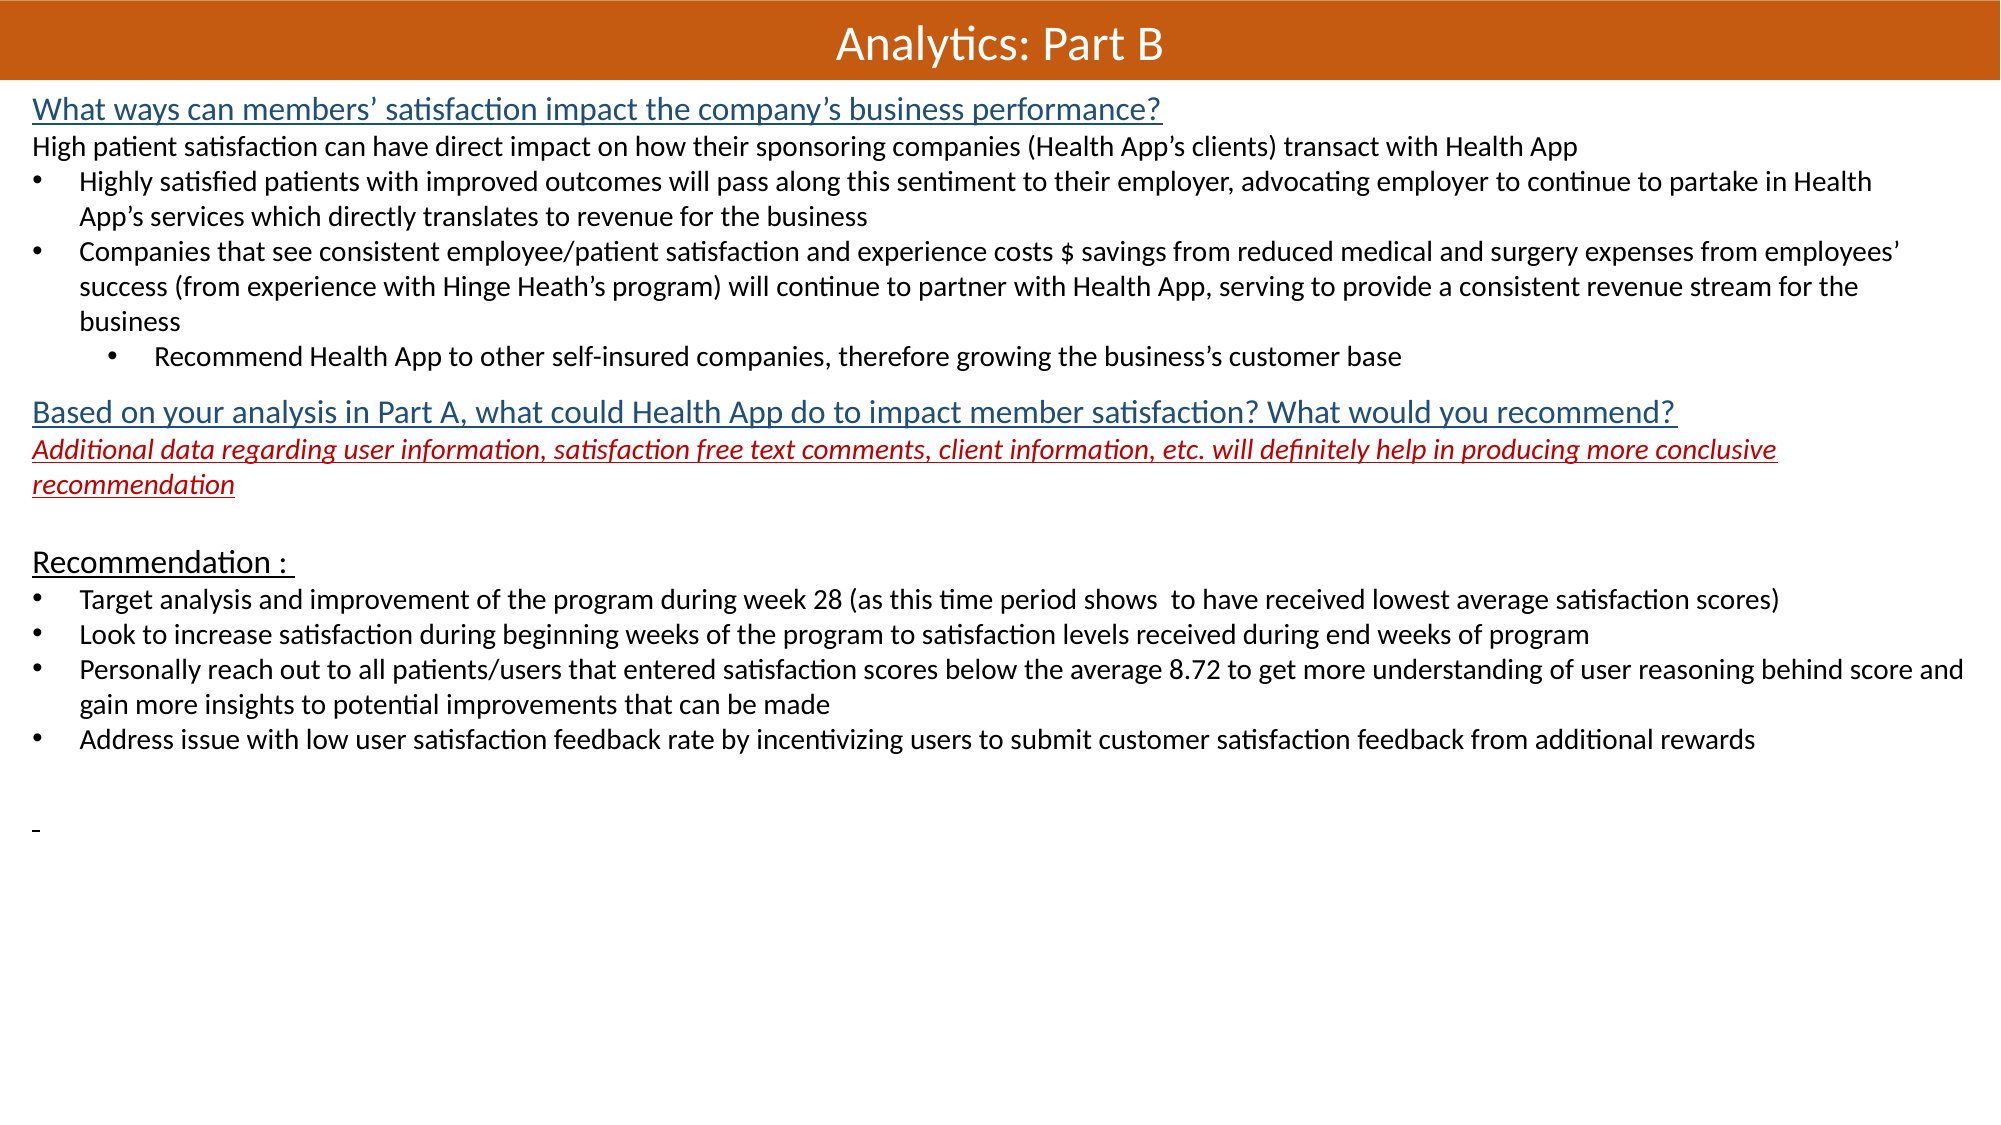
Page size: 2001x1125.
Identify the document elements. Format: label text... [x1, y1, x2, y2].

text_box Analytics: Part B [0, 0, 2000, 81]
text_box What ways can members’ satisfaction impact the company’s business performance? High patient satisfaction can have direct impact on how their sponsoring companies (Health App’s clients) transact with Health App Highly satisfied patients with improved outcomes will pass along this sentiment to their employer, advocating employer to continue to partake in Health App’s services which directly translates to revenue for the business Companies that see consistent employee/patient satisfaction and experience costs $ savings from reduced medical and surgery expenses from employees’ success (from experience with Hinge Heath’s program) will continue to partner with Health App, serving to provide a consistent revenue stream for the business Recommend Health App to other self-insured companies, therefore growing the business’s customer base [17, 80, 1938, 380]
text_box Based on your analysis in Part A, what could Health App do to impact member satisfaction? What would you recommend? Additional data regarding user information, satisfaction free text comments, client information, etc. will definitely help in producing more conclusive recommendation Recommendation : Target analysis and improvement of the program during week 28 (as this time period shows to have received lowest average satisfaction scores) Look to increase satisfaction during beginning weeks of the program to satisfaction levels received during end weeks of program Personally reach out to all patients/users that entered satisfaction scores below the average 8.72 to get more understanding of user reasoning behind score and gain more insights to potential improvements that can be made Address issue with low user satisfaction feedback rate by incentivizing users to submit customer satisfaction feedback from additional rewards [17, 383, 1983, 843]
